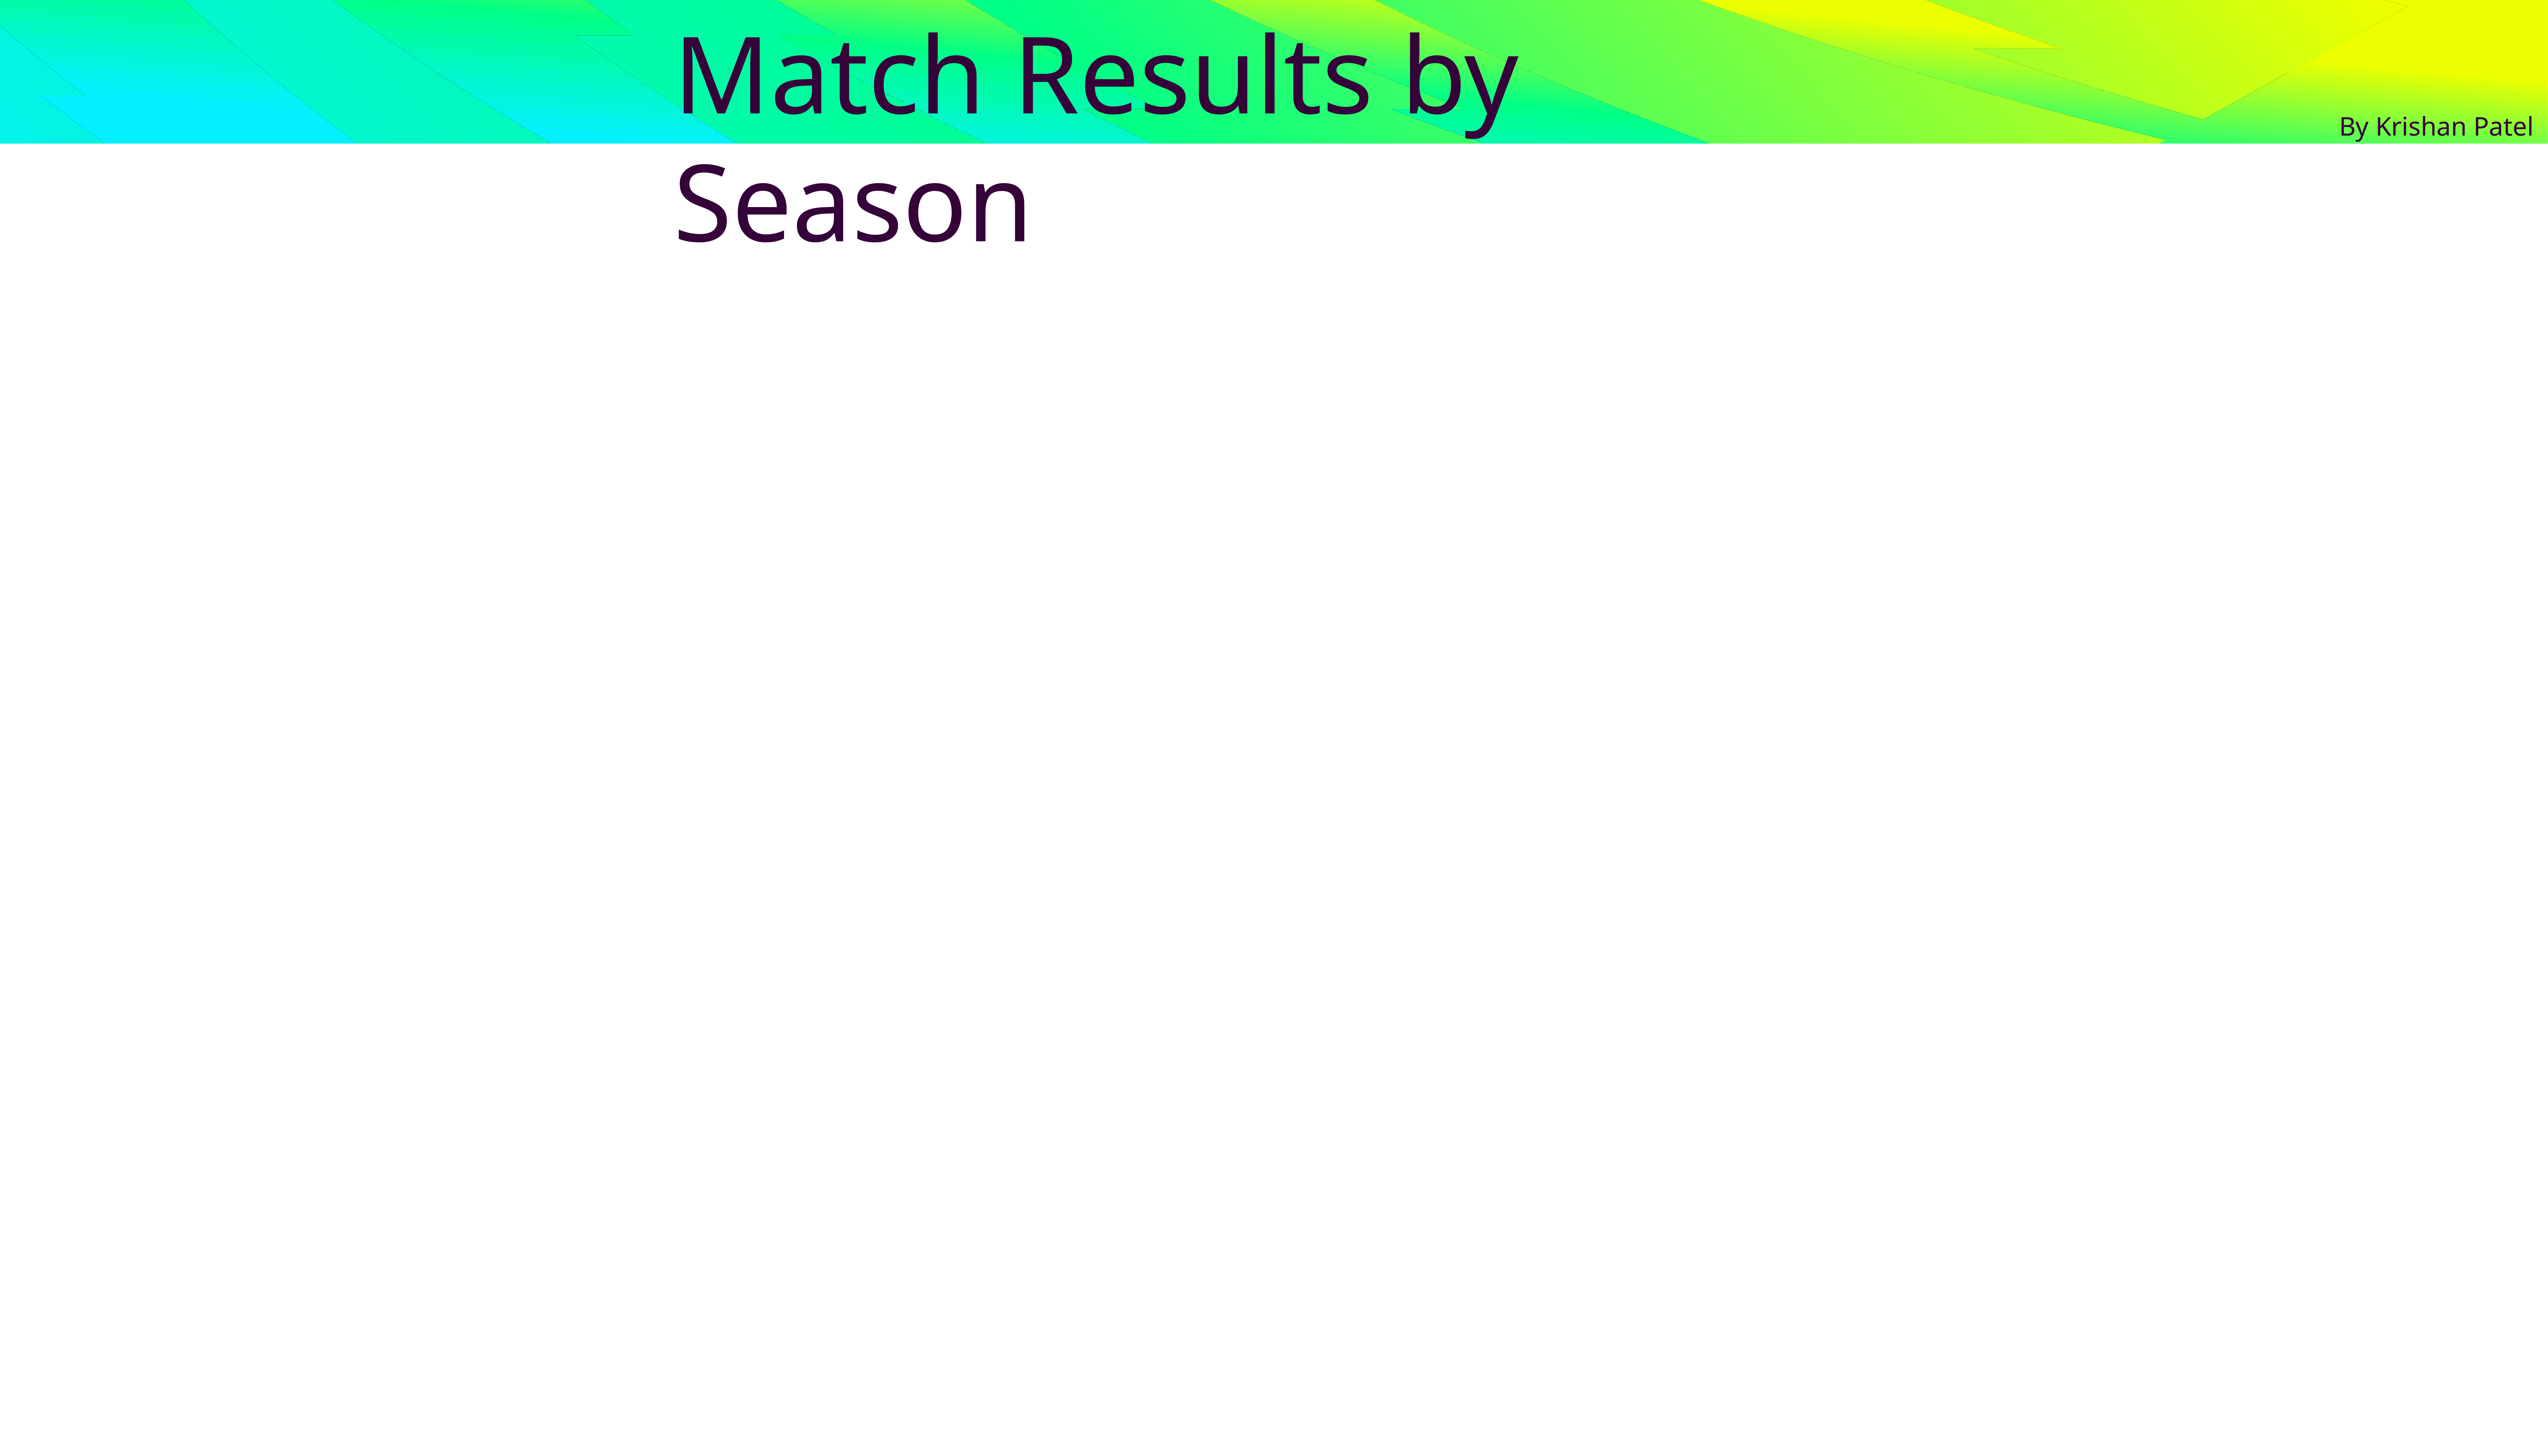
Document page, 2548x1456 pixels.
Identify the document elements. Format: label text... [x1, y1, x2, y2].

text_box Match Results by Season [669, 144, 1879, 265]
picture [0, 0, 2548, 144]
